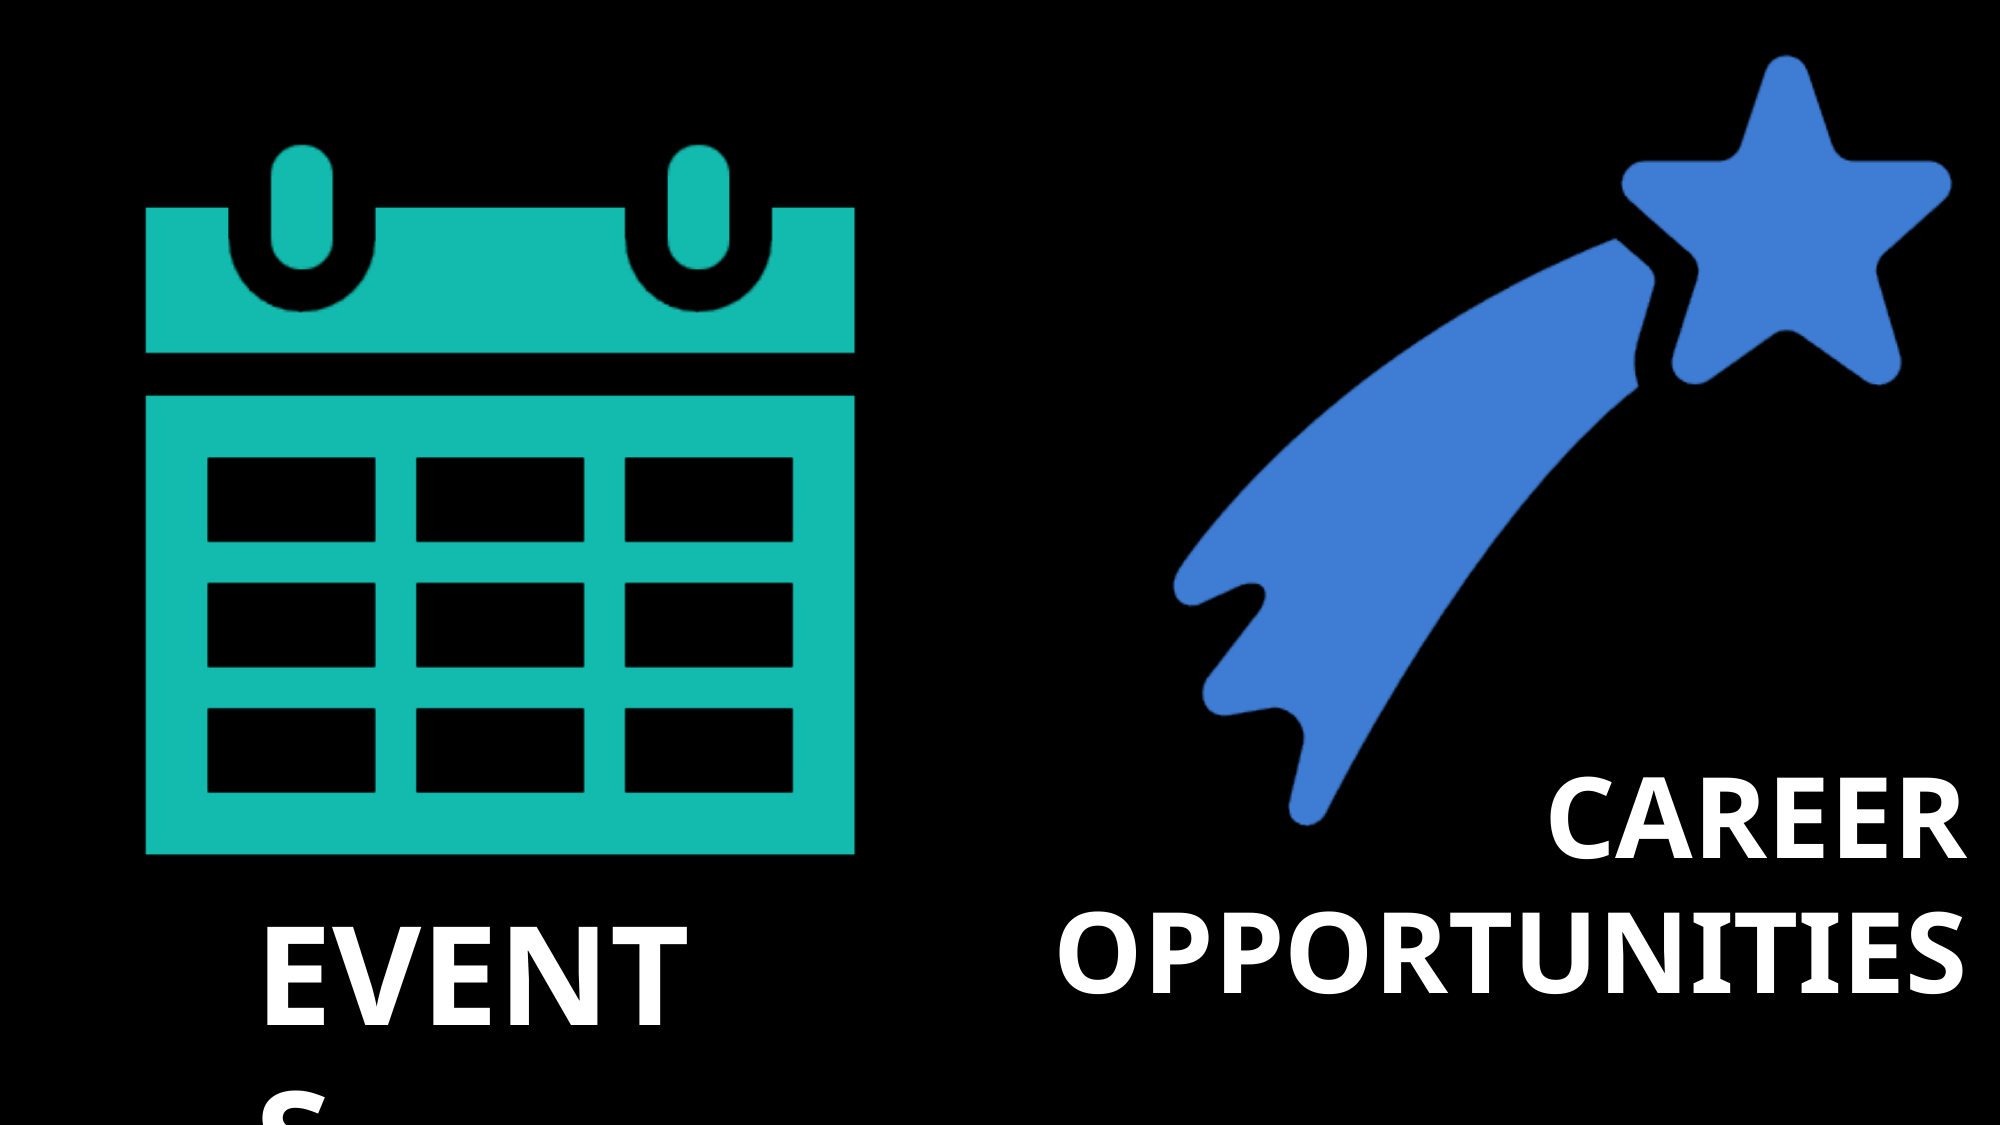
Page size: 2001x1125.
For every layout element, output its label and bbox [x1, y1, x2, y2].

text_box [0, 0, 1002, 1063]
text_box [877, 0, 2000, 1027]
